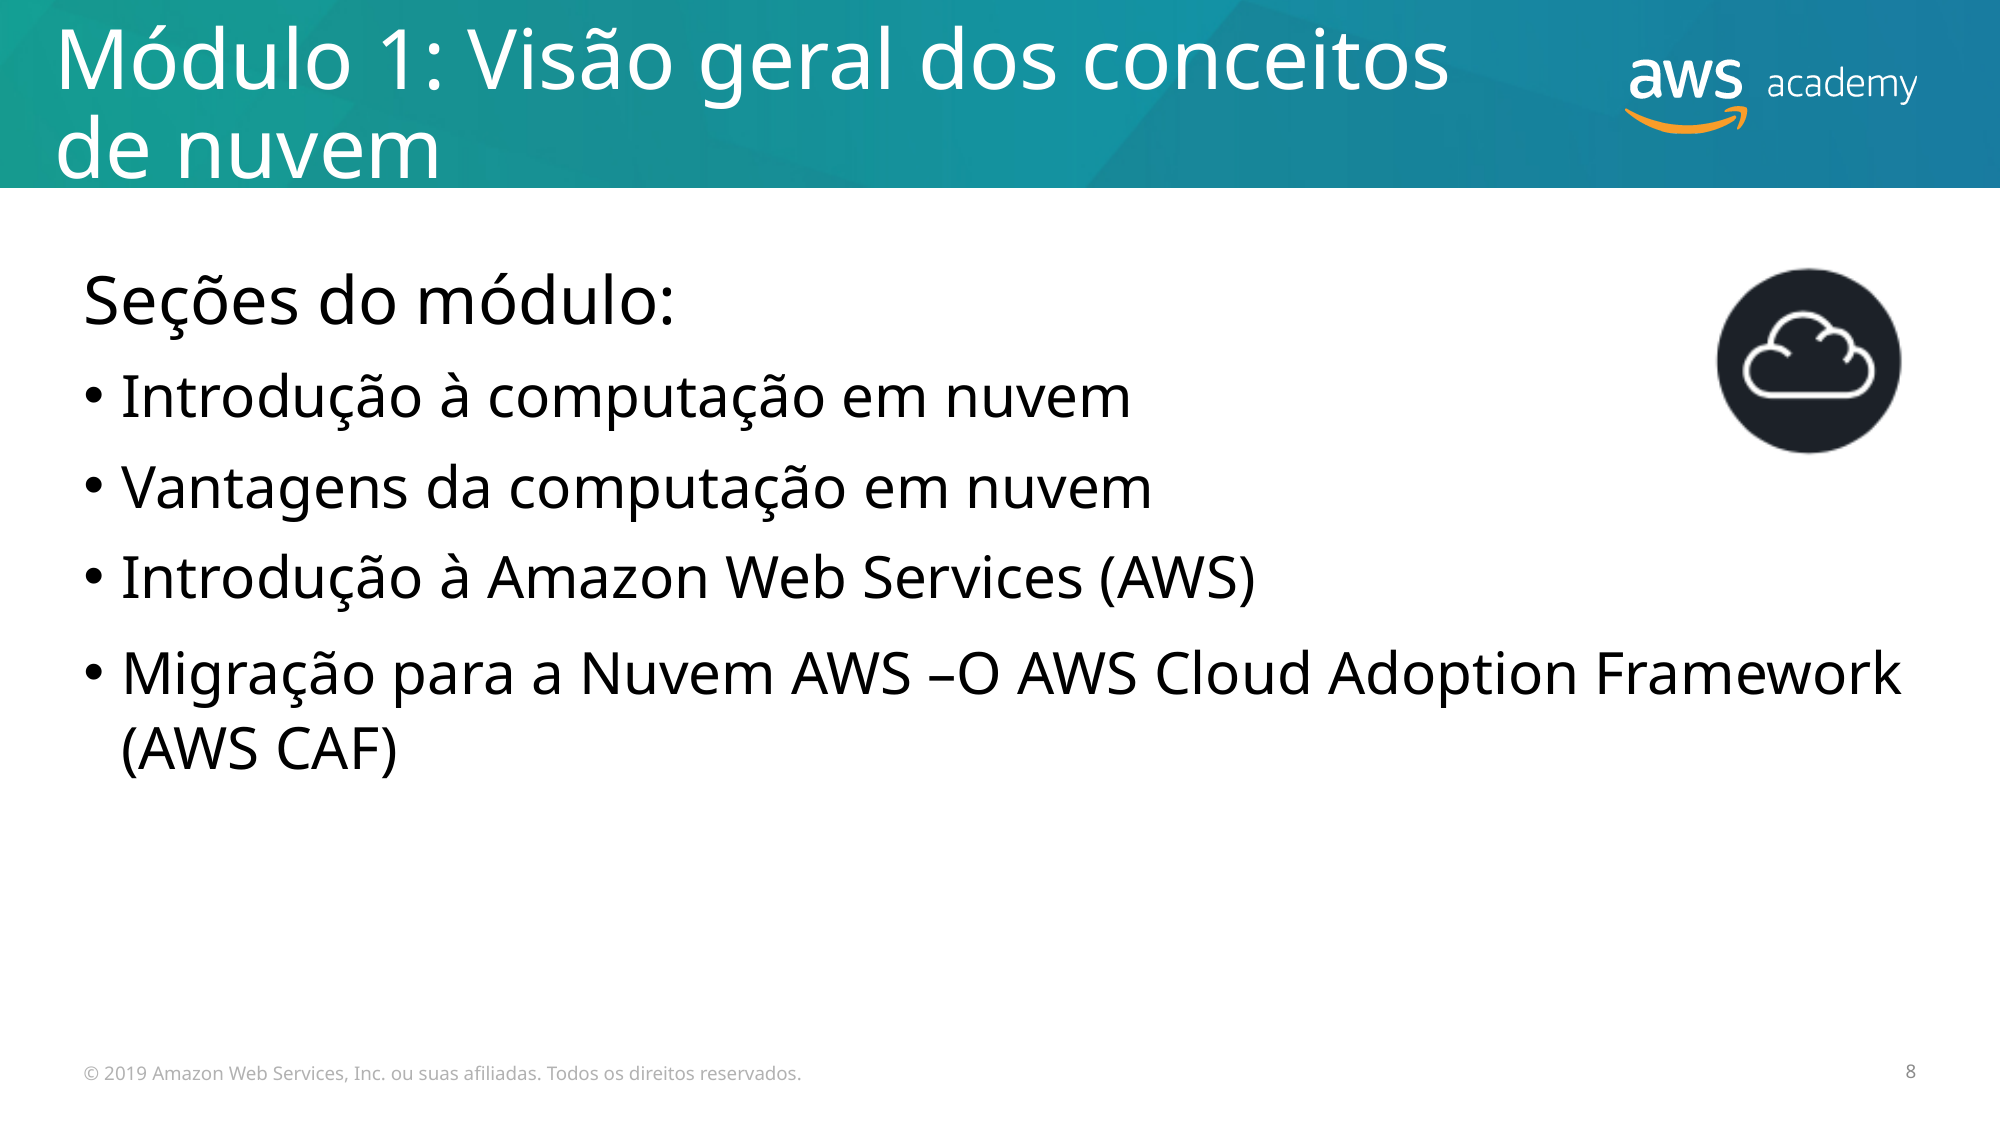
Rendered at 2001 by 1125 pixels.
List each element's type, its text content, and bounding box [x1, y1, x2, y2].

title Módulo 1: Visão geral dos conceitos de nuvem [39, 43, 1500, 172]
footer © 2019 Amazon Web Services, Inc. ou suas afiliadas. Todos os direitos reservados. [68, 1042, 988, 1103]
slide_number 8 [1481, 1042, 1932, 1103]
picture [1694, 254, 1923, 468]
picture [0, 0, 2000, 188]
list Seções do módulo: Introdução à computação em nuvem Vantagens da computação em nuvem Introdução à Amazon Web Services (AWS) Migração para a Nuvem AWS –O AWS Cloud Adoption Framework (AWS CAF) [68, 250, 1932, 1014]
